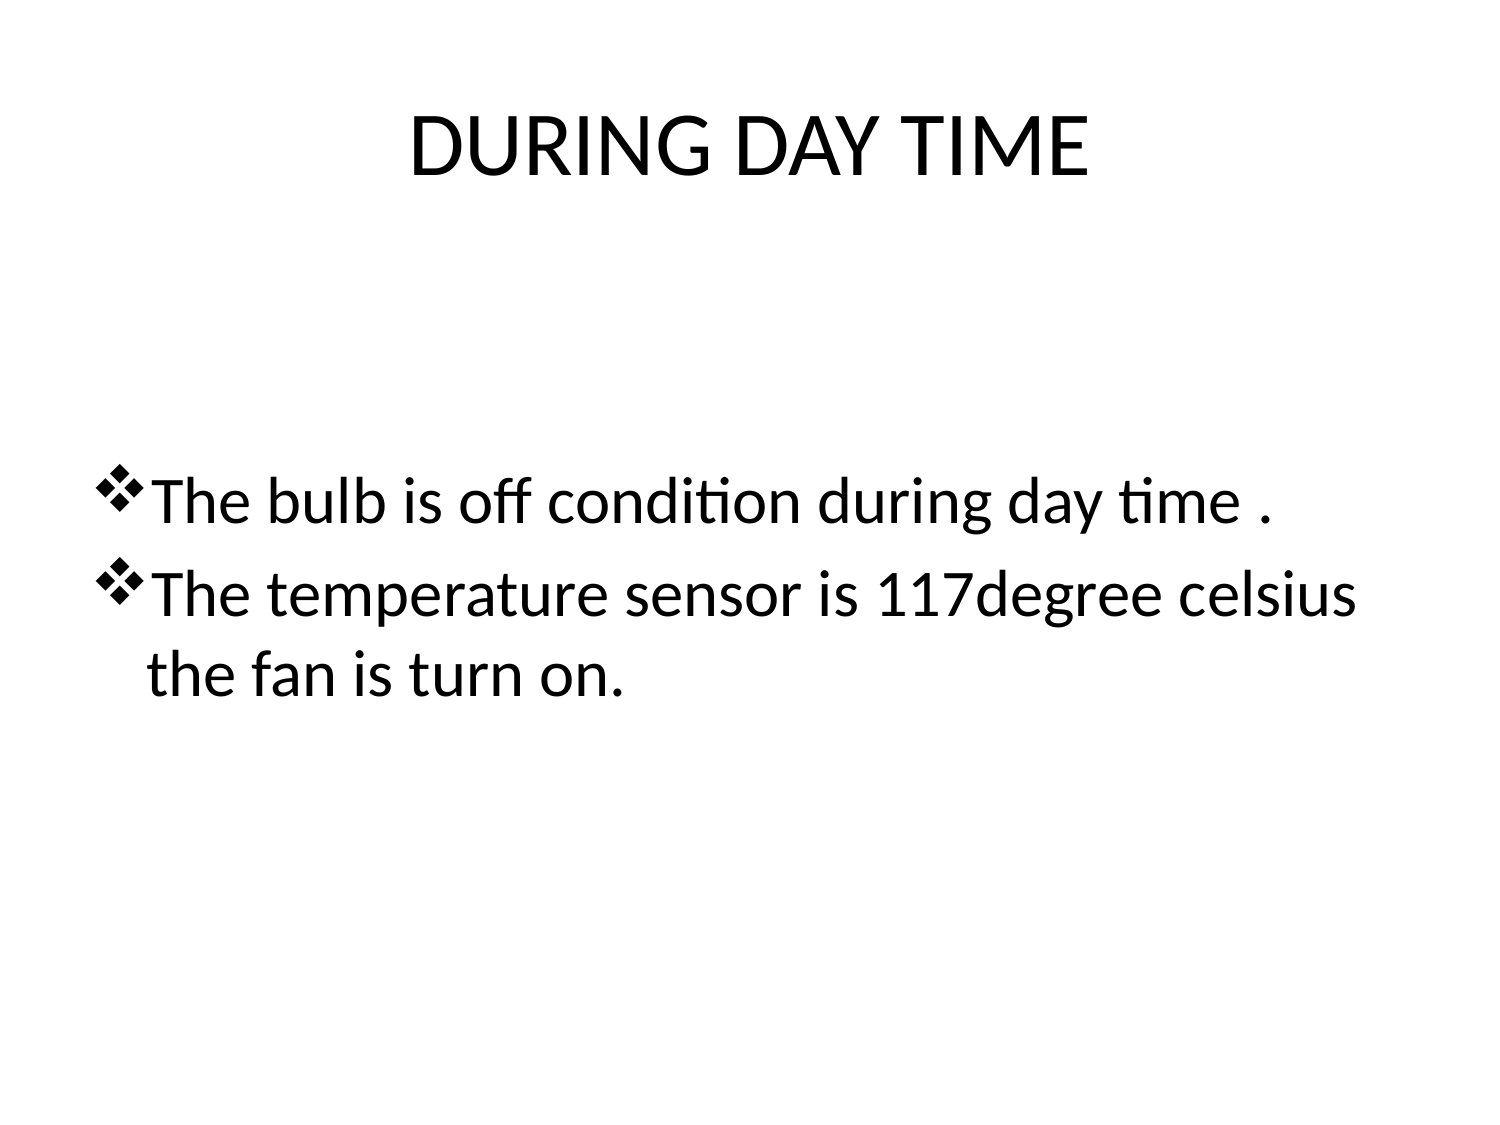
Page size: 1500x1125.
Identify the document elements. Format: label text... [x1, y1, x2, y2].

title DURING DAY TIME [75, 45, 1425, 233]
list The bulb is off condition during day time . The temperature sensor is 117degree celsius the fan is turn on. [75, 262, 1425, 1005]
